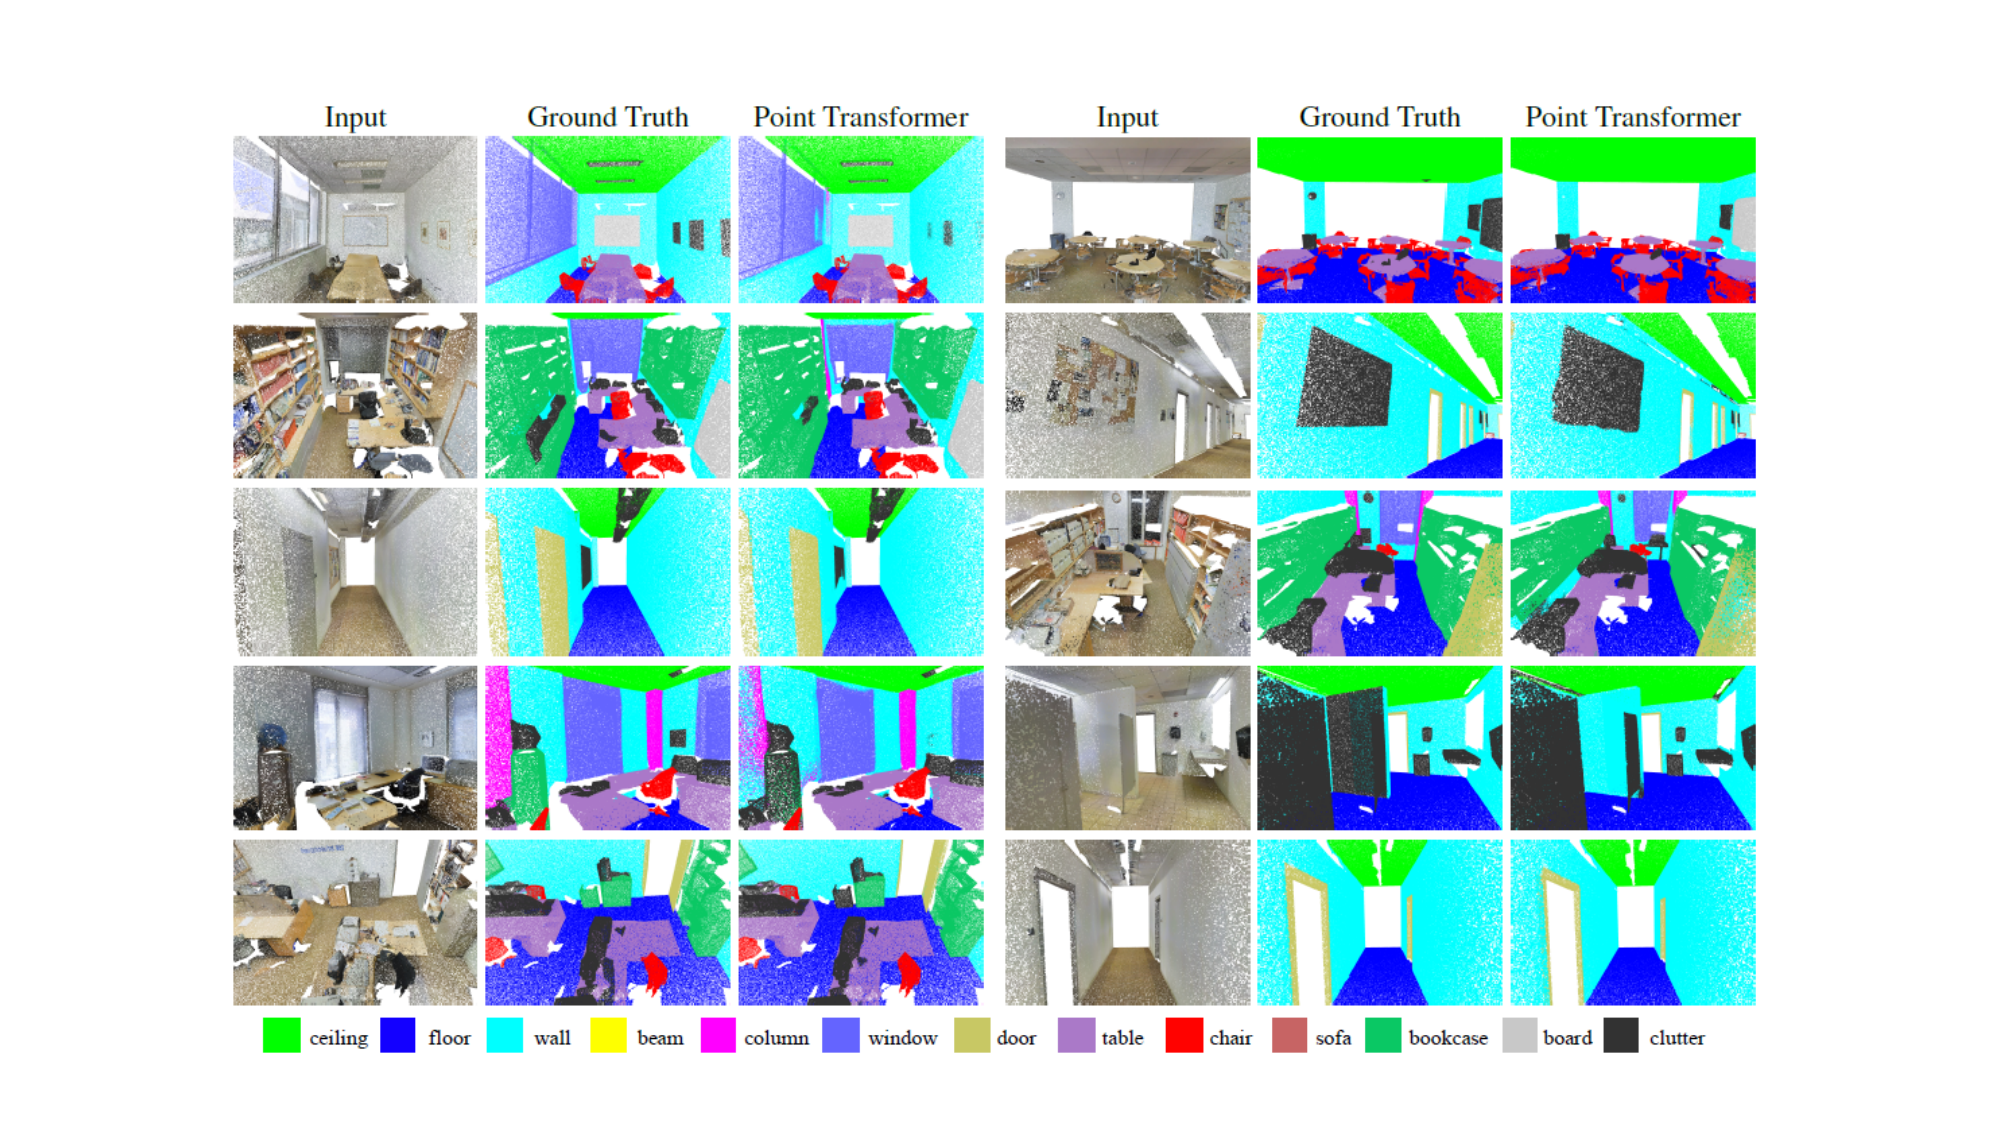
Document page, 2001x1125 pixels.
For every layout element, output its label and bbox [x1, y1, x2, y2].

picture [212, 93, 1787, 1065]
